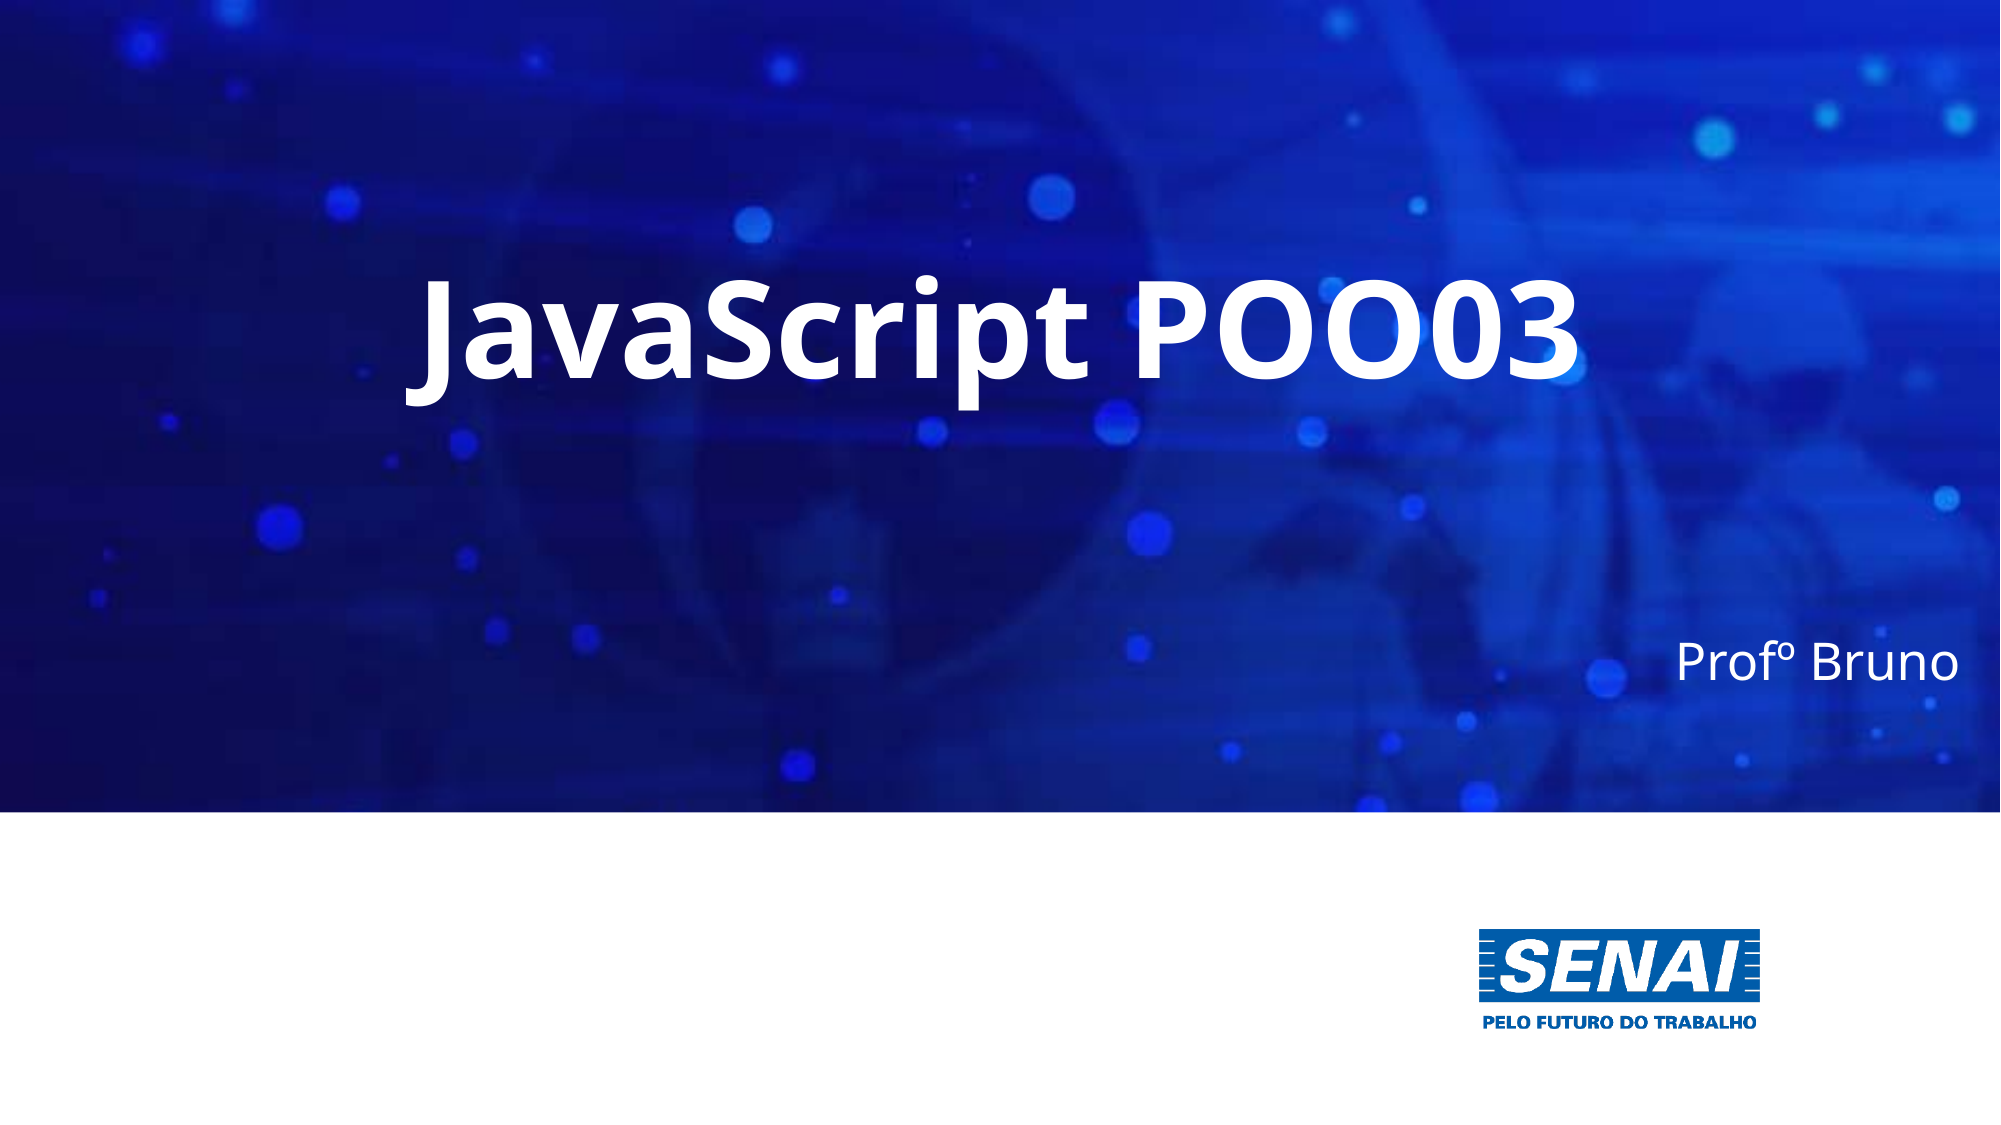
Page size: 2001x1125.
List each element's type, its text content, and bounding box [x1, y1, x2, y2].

picture [0, 0, 2000, 812]
title JavaScript POO03 [137, 219, 1863, 438]
picture [1479, 929, 1760, 1029]
subtitle Profº Bruno [630, 628, 1976, 832]
